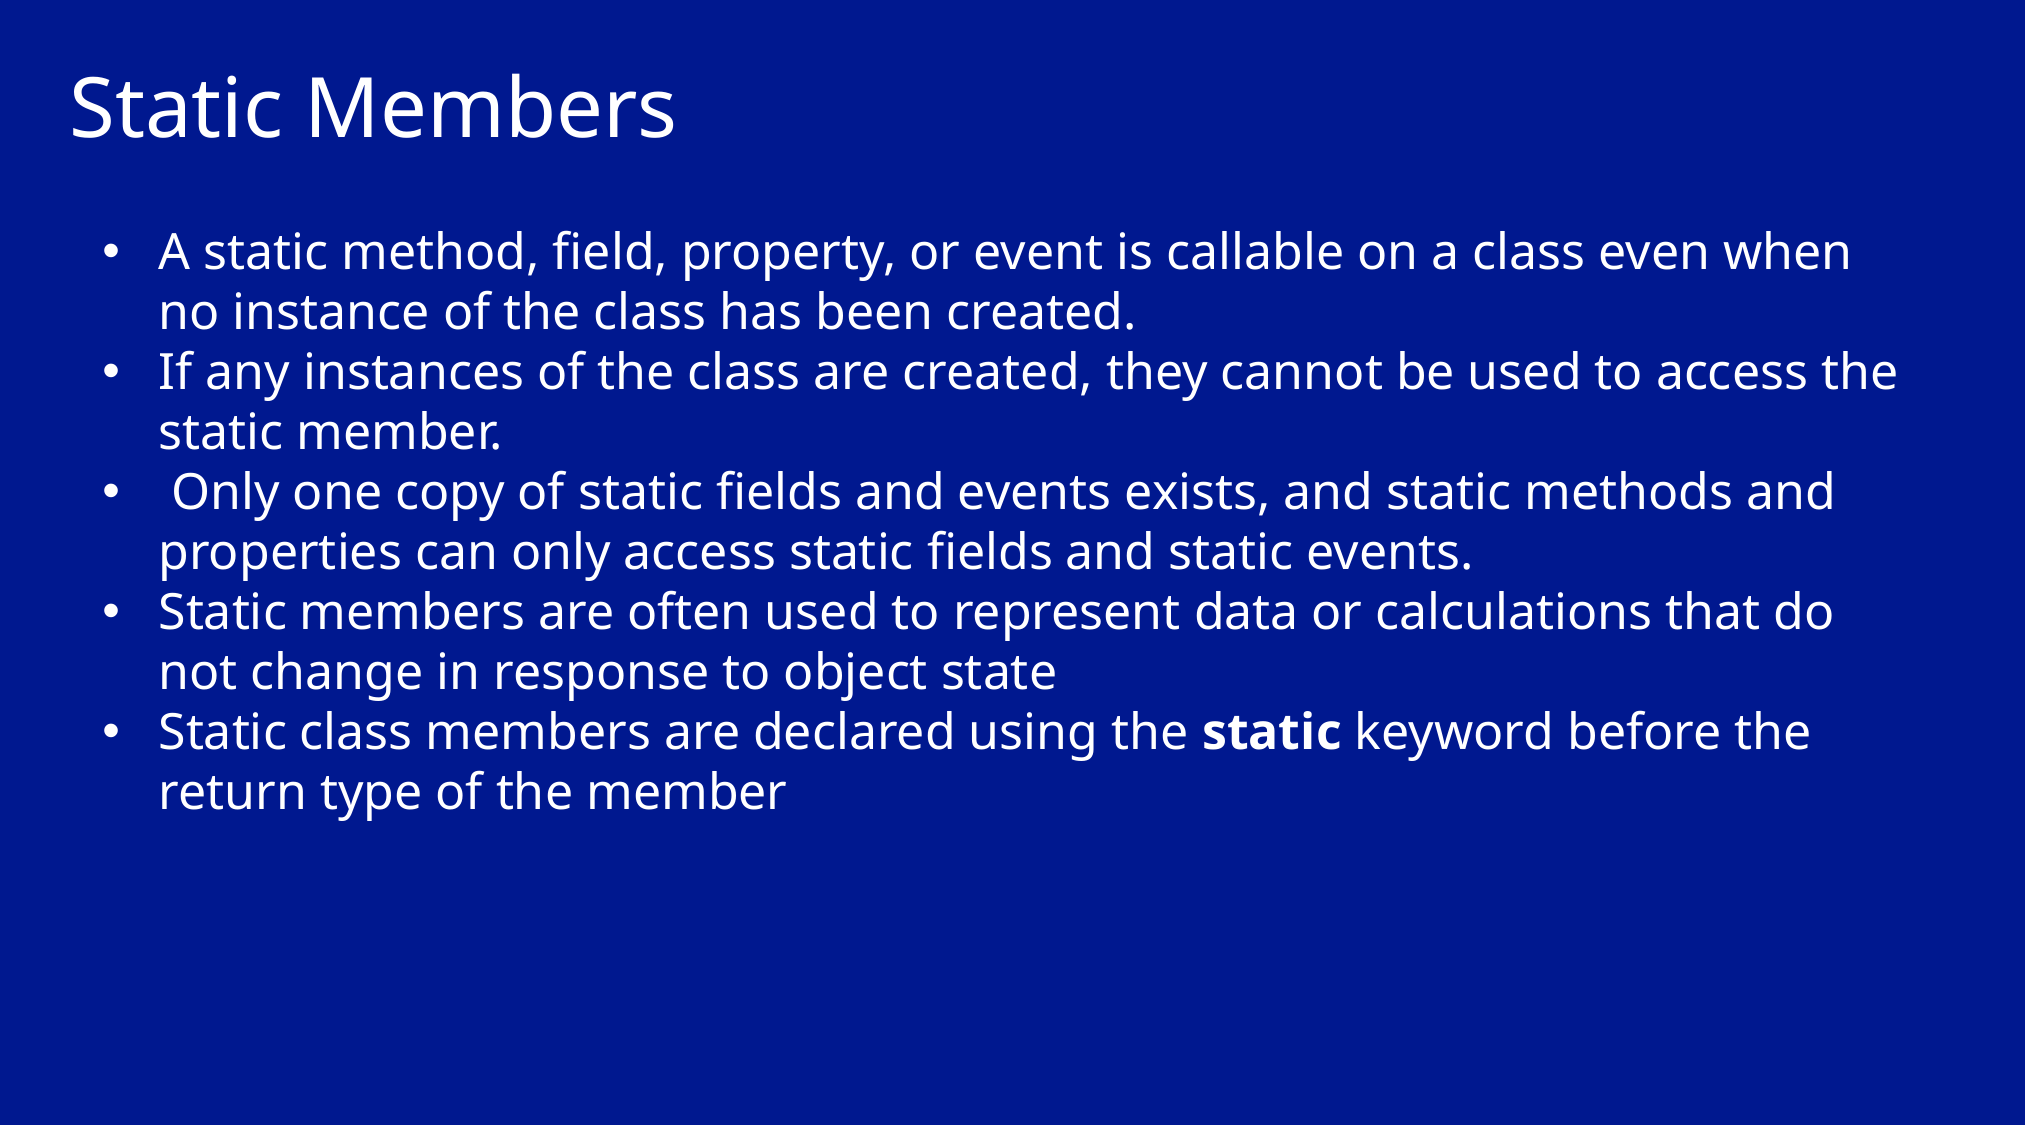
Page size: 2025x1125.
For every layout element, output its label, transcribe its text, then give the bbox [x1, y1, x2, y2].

title Static Members [44, 48, 1981, 195]
text_box A static method, field, property, or event is callable on a class even when no instance of the class has been created. If any instances of the class are created, they cannot be used to access the static member. Only one copy of static fields and events exists, and static methods and properties can only access static fields and static events. Static members are often used to represent data or calculations that do not change in response to object state Static class members are declared using the static keyword before the return type of the member [87, 212, 1925, 828]
